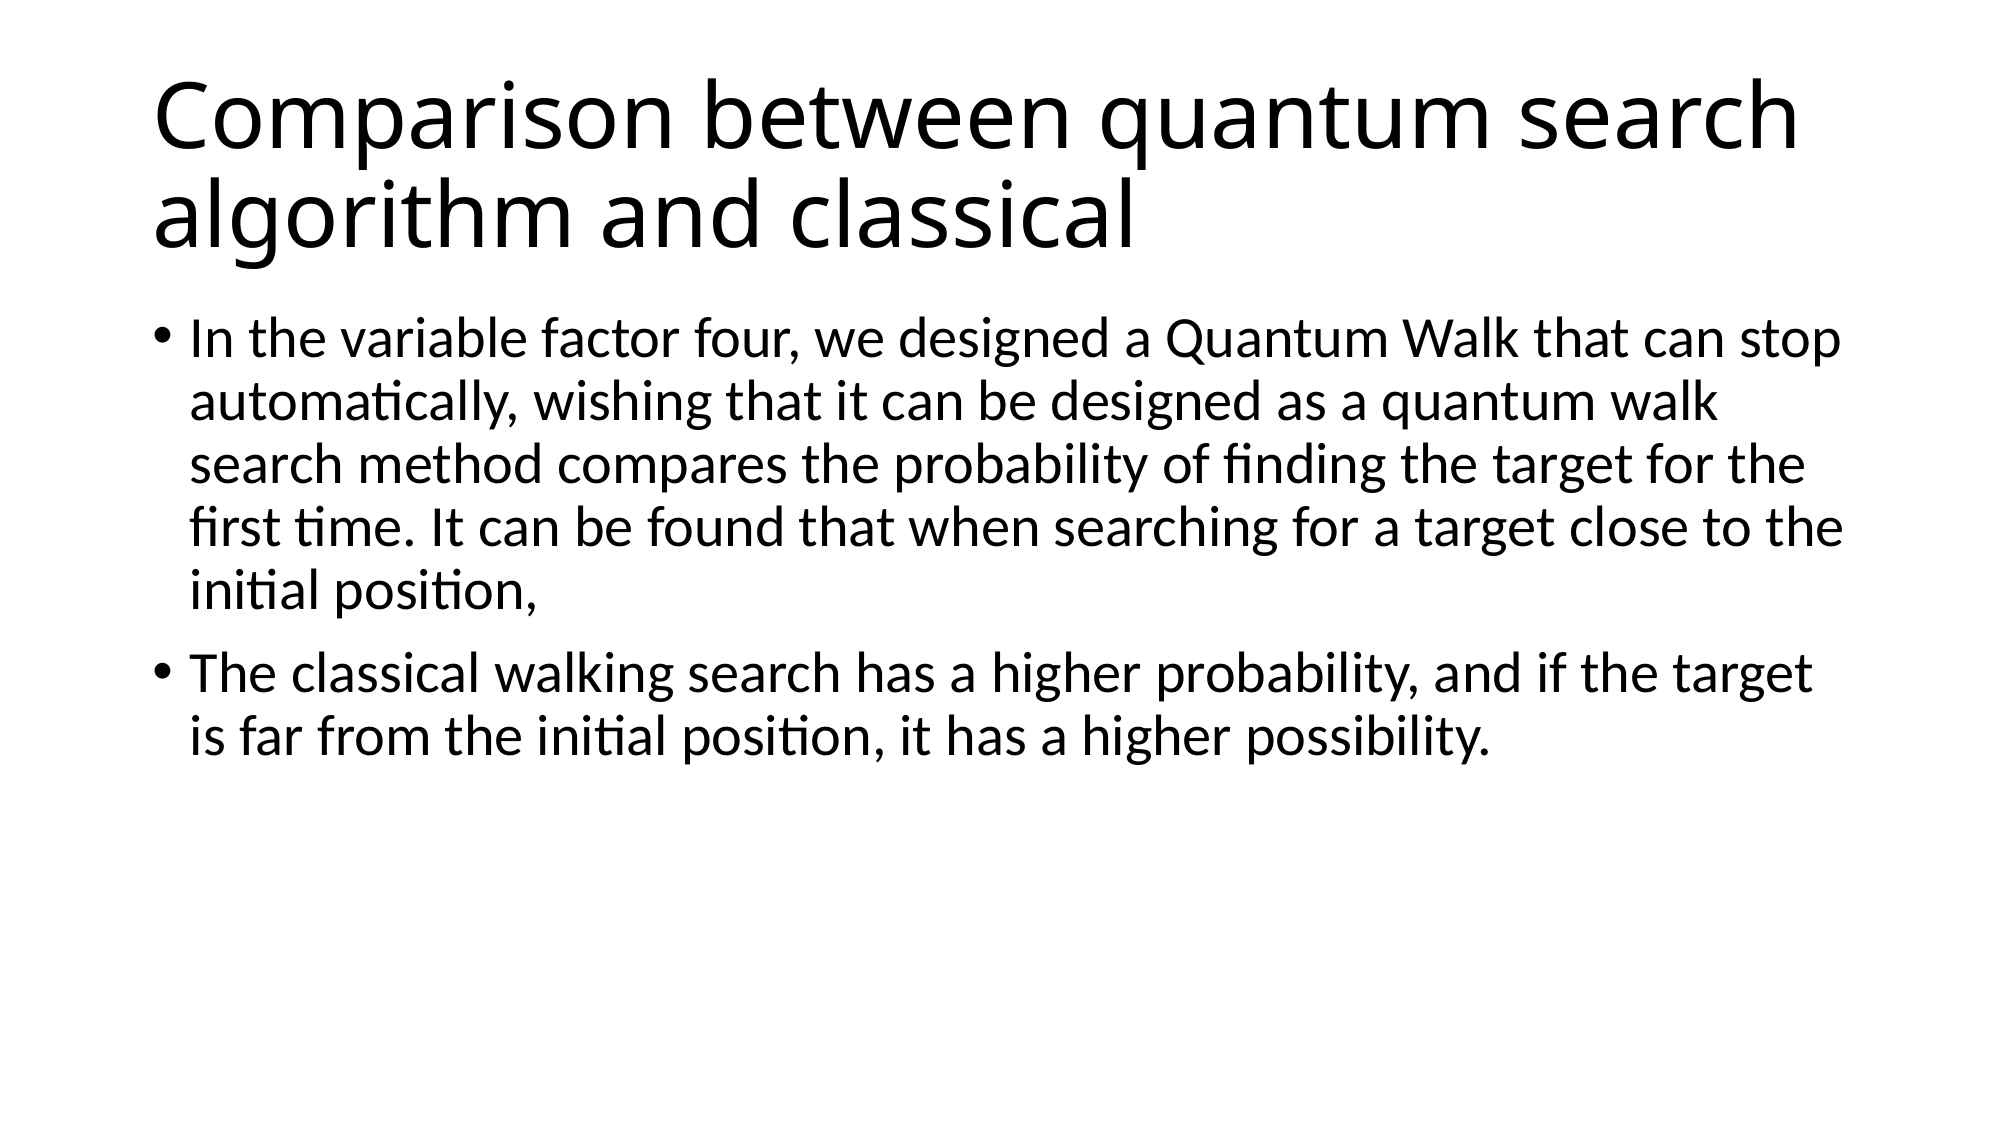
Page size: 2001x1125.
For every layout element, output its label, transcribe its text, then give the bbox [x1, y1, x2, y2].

list In the variable factor four, we designed a Quantum Walk that can stop automatically, wishing that it can be designed as a quantum walk search method compares the probability of finding the target for the first time. It can be found that when searching for a target close to the initial position, The classical walking search has a higher probability, and if the target is far from the initial position, it has a higher possibility. [137, 299, 1863, 1014]
title Comparison between quantum search algorithm and classical [137, 59, 1863, 278]
